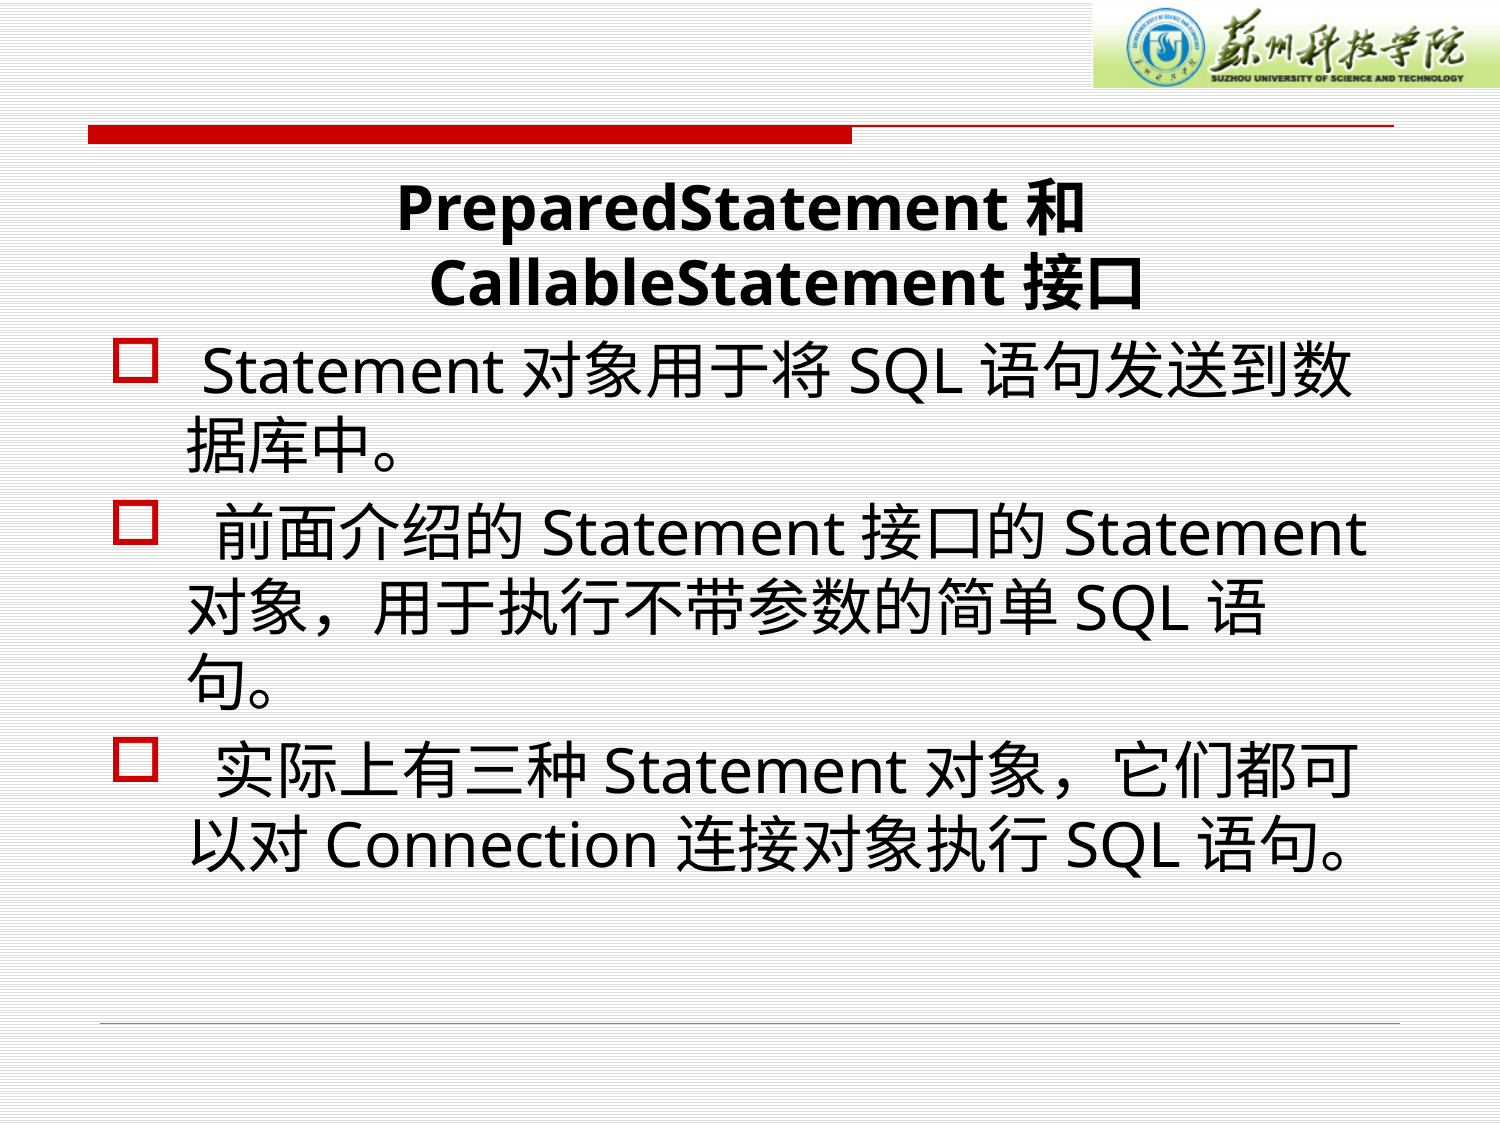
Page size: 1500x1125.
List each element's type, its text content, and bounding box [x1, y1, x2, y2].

picture [1092, 0, 1500, 88]
list PreparedStatement和CallableStatement接口 Statement对象用于将SQL语句发送到数据库中。 前面介绍的Statement接口的Statement对象，用于执行不带参数的简单SQL语句。 实际上有三种Statement对象，它们都可以对Connection连接对象执行SQL语句。 [92, 160, 1406, 1012]
